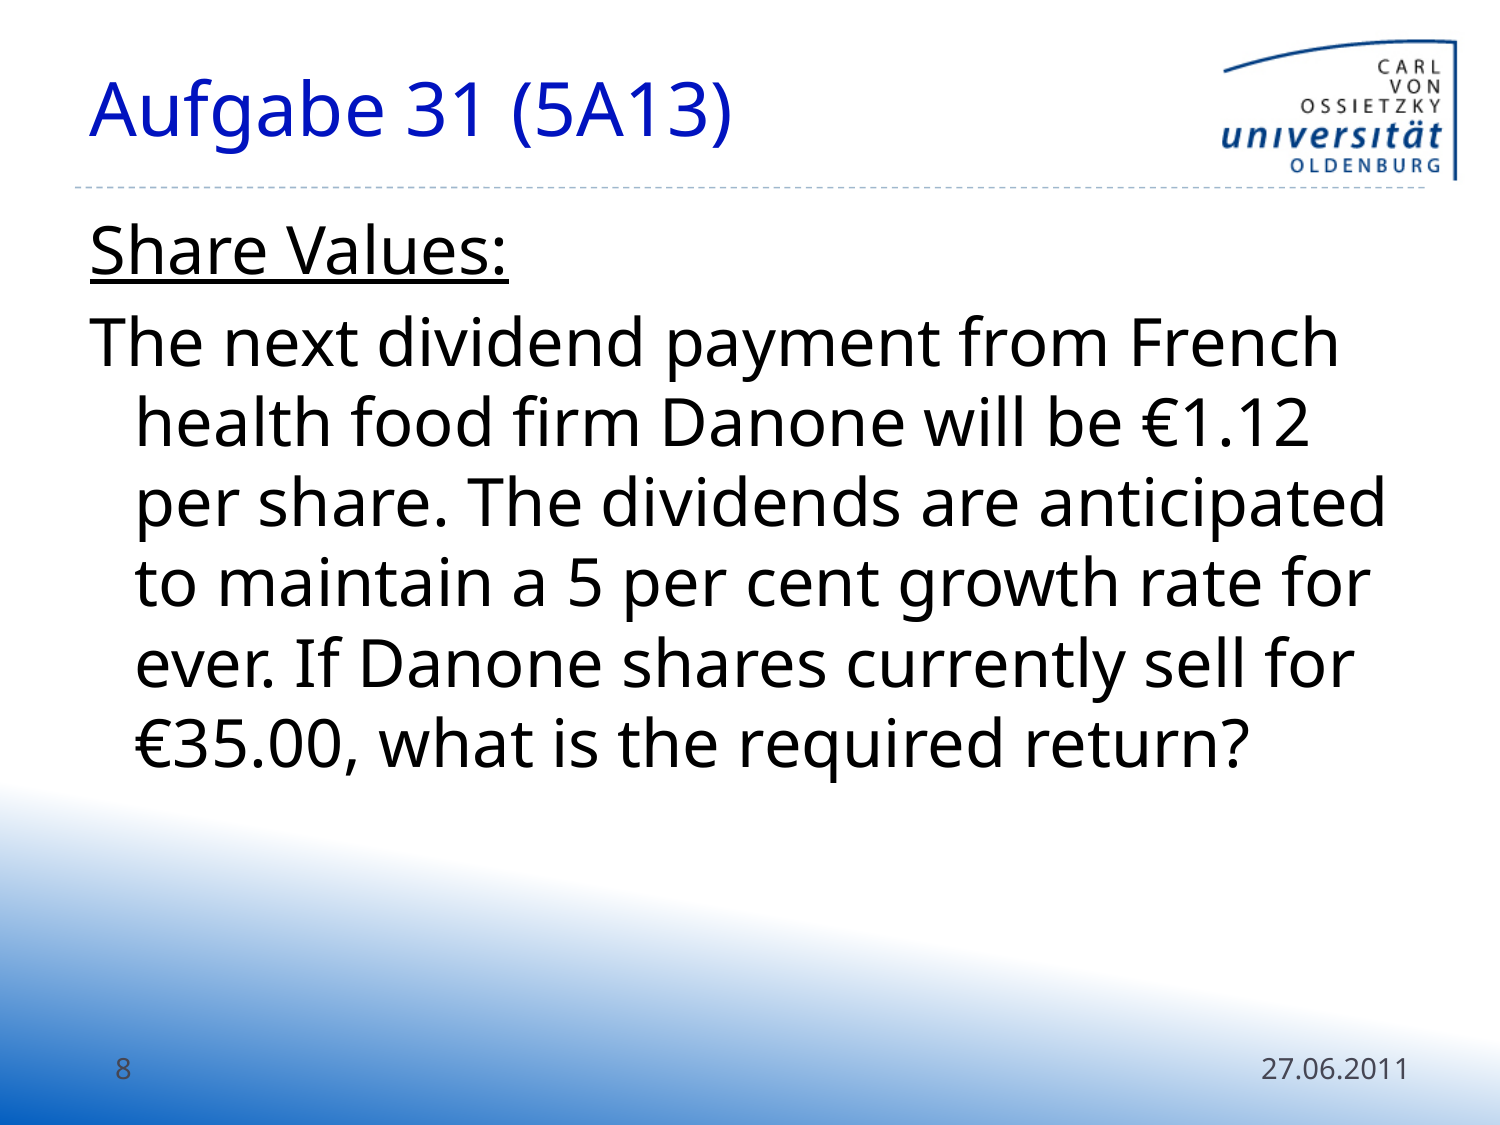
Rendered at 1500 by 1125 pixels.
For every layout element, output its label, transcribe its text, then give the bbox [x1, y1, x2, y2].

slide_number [1246, 1042, 1426, 1103]
picture [1210, 30, 1471, 189]
slide_number 8 [100, 1059, 219, 1103]
list Share Values: The next dividend payment from French health food firm Danone will be €1.12 per share. The dividends are anticipated to maintain a 5 per cent growth rate for ever. If Danone shares currently sell for €35.00, what is the required return? [75, 200, 1425, 1059]
title Aufgabe 31 (5A13) [75, 24, 1176, 188]
